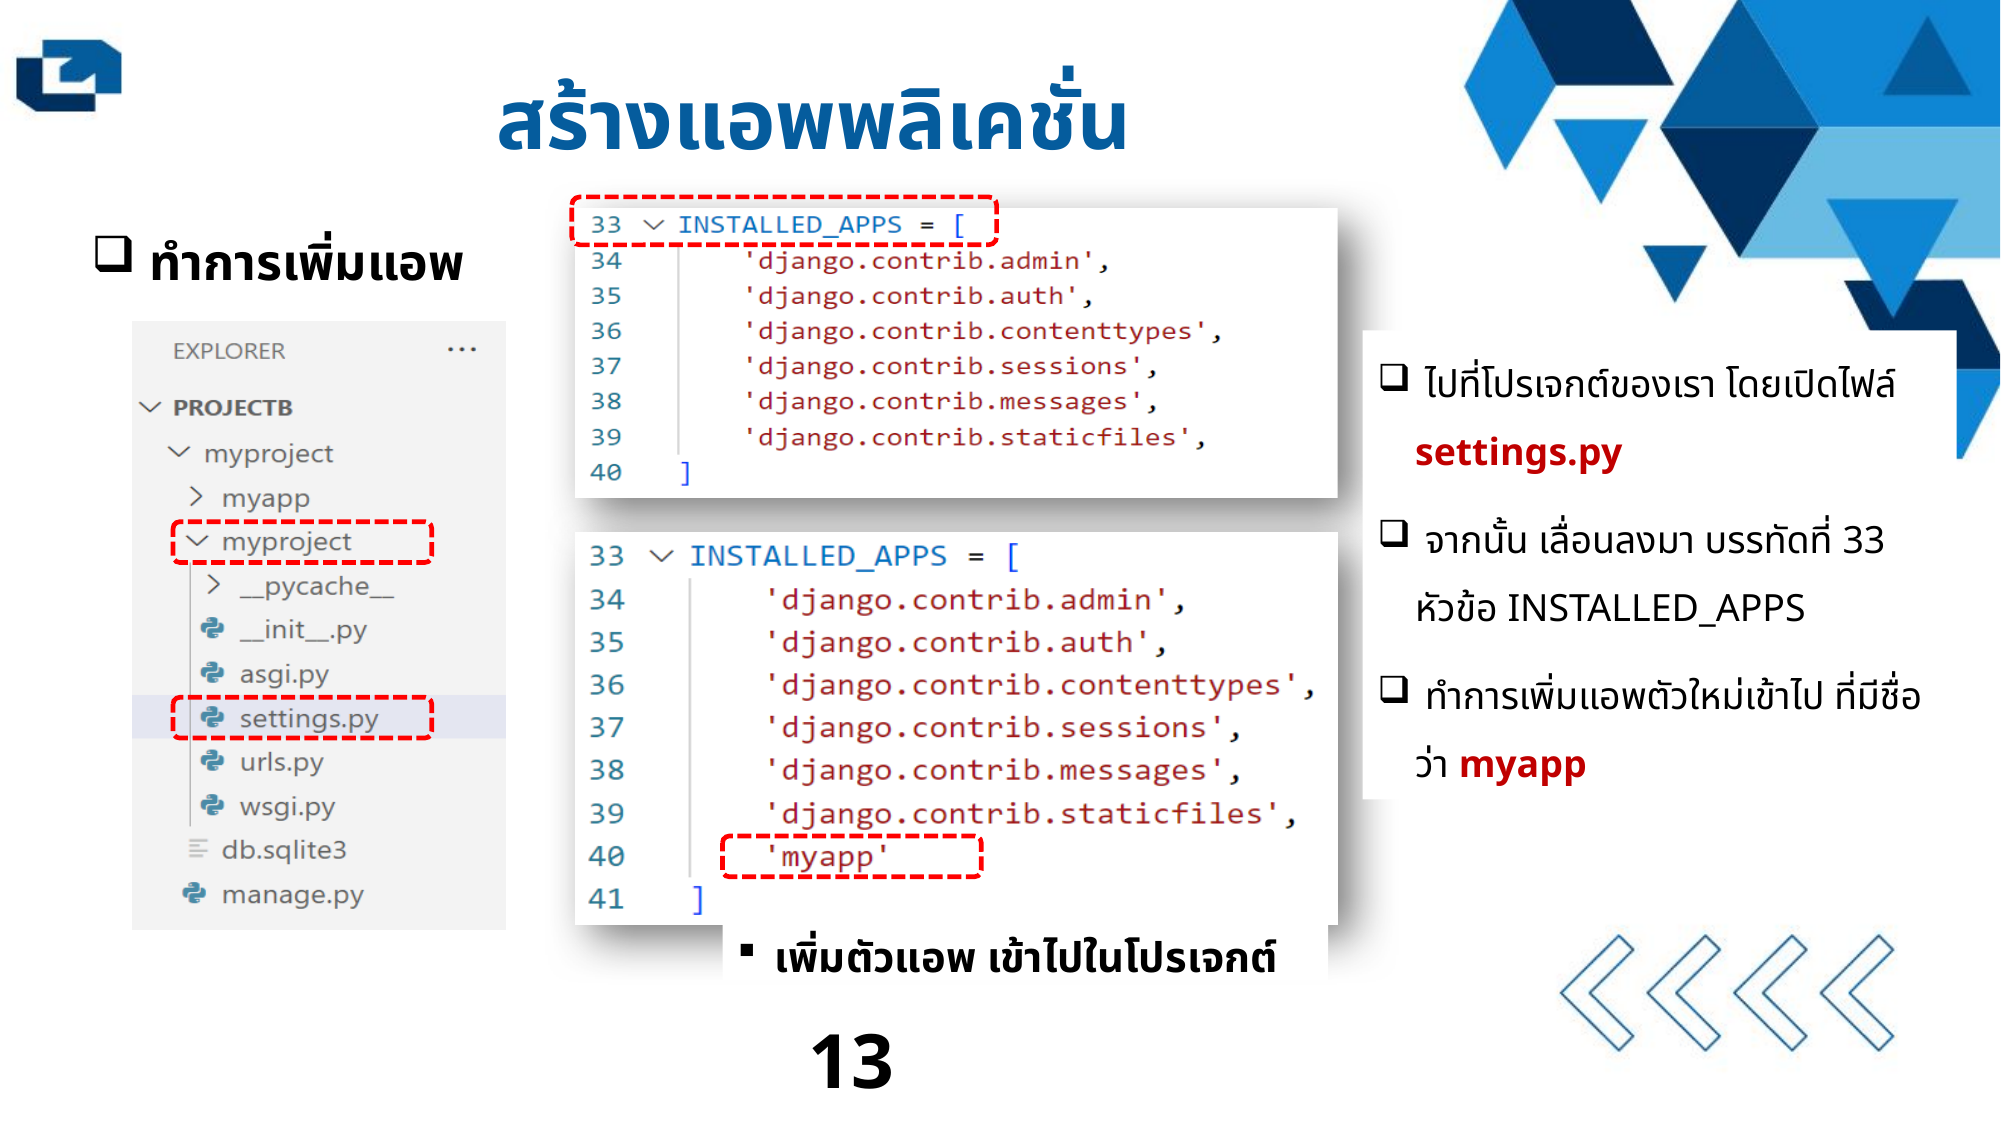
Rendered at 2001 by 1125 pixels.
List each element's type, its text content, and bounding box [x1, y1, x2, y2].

text_box เพิ่มตัวแอพ เข้าไปในโปรเจกต์ [722, 926, 1329, 980]
text_box [570, 195, 999, 245]
picture [0, 0, 2001, 1125]
text_box ไปที่โปรเจกต์ของเรา โดยเปิดไฟล์ settings.py จากนั้น เลื่อนลงมา บรรทัดที่ 33 หัวข้อ INSTALLED_APPS ทำการเพิ่มแอพตัวใหม่เข้าไป ที่มีชื่อว่า myapp [1362, 330, 1957, 800]
text_box ทำการเพิ่มแอพ [76, 193, 563, 331]
slide_number 13 [626, 1035, 1077, 1096]
text_box สร้างแอพพลิเคชั่น [76, 58, 1552, 174]
